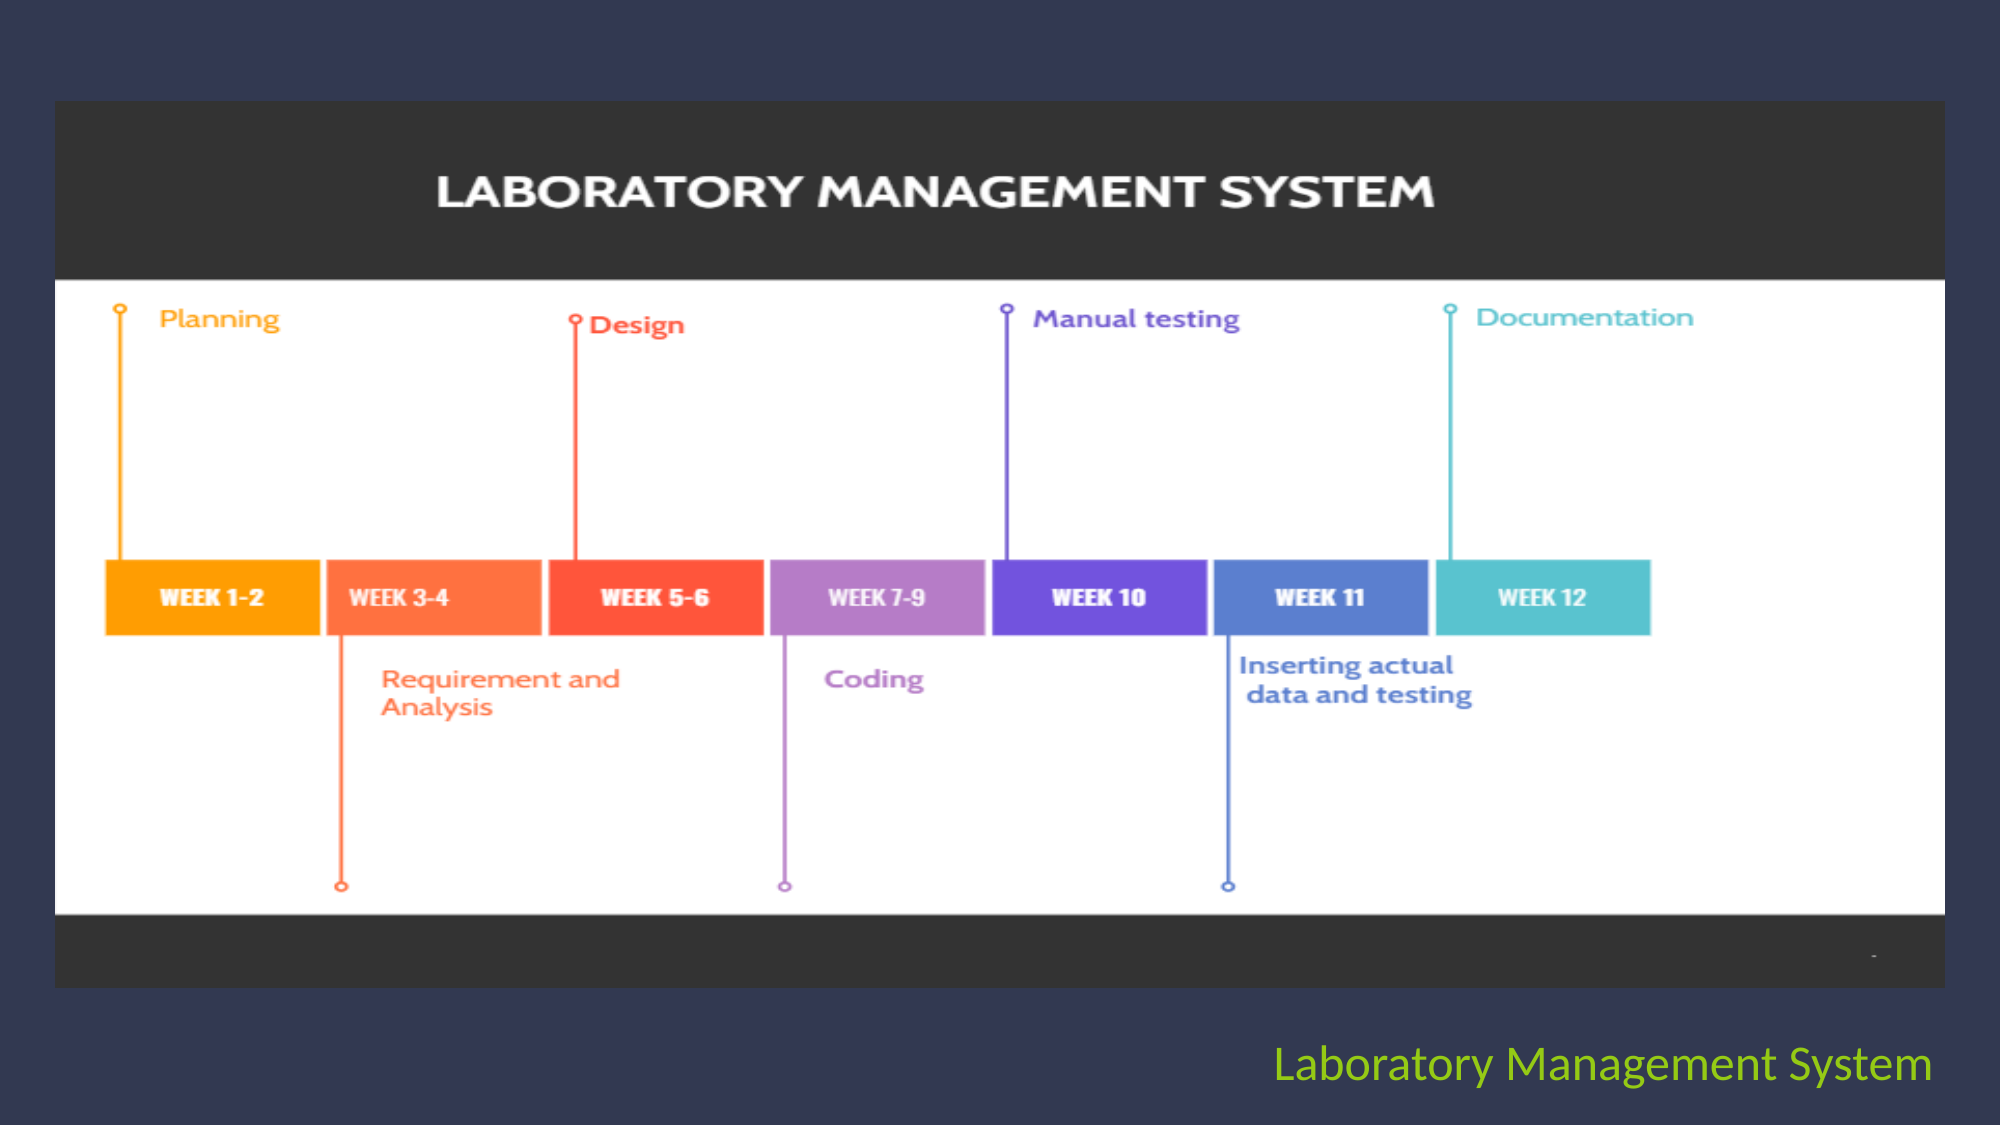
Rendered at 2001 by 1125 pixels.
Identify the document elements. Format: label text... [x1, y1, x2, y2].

text_box Laboratory Management System [1082, 1023, 2000, 1099]
picture [54, 101, 1945, 989]
